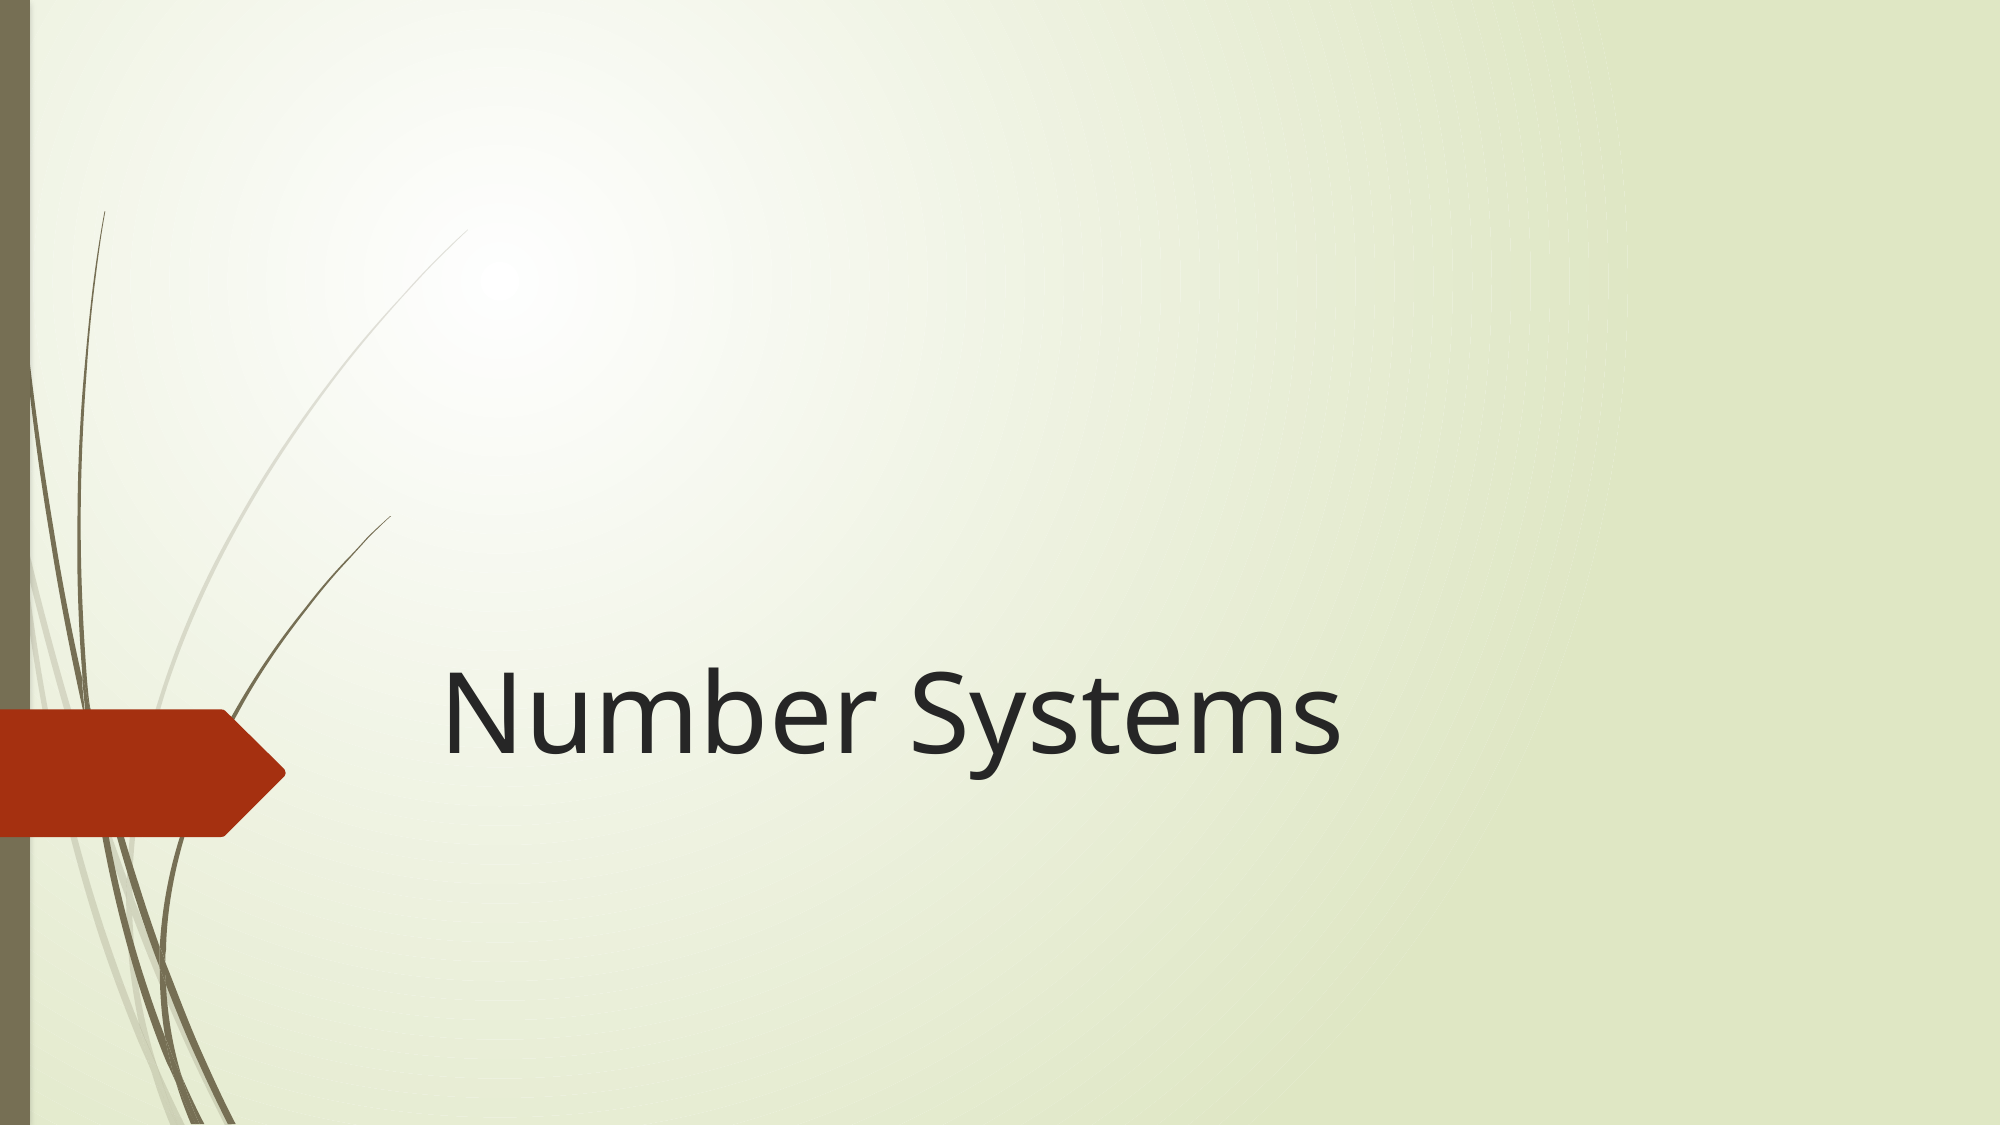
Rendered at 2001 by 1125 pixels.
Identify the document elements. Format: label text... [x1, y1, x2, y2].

title Number Systems [424, 412, 1888, 784]
